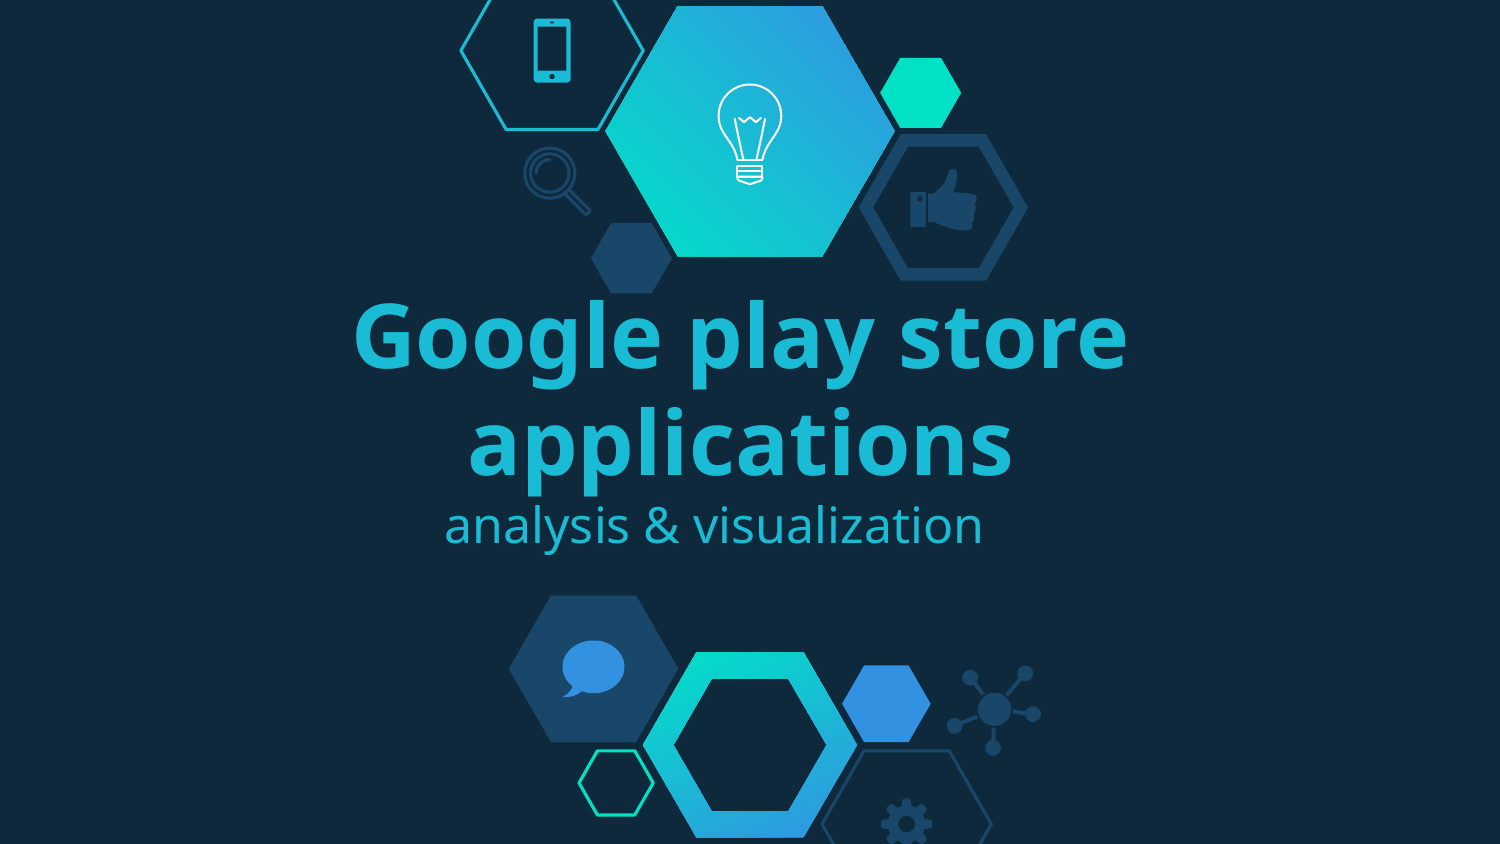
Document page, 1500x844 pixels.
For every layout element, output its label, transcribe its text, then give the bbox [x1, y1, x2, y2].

title Google play store applications analysis & visualization [229, 326, 1252, 506]
